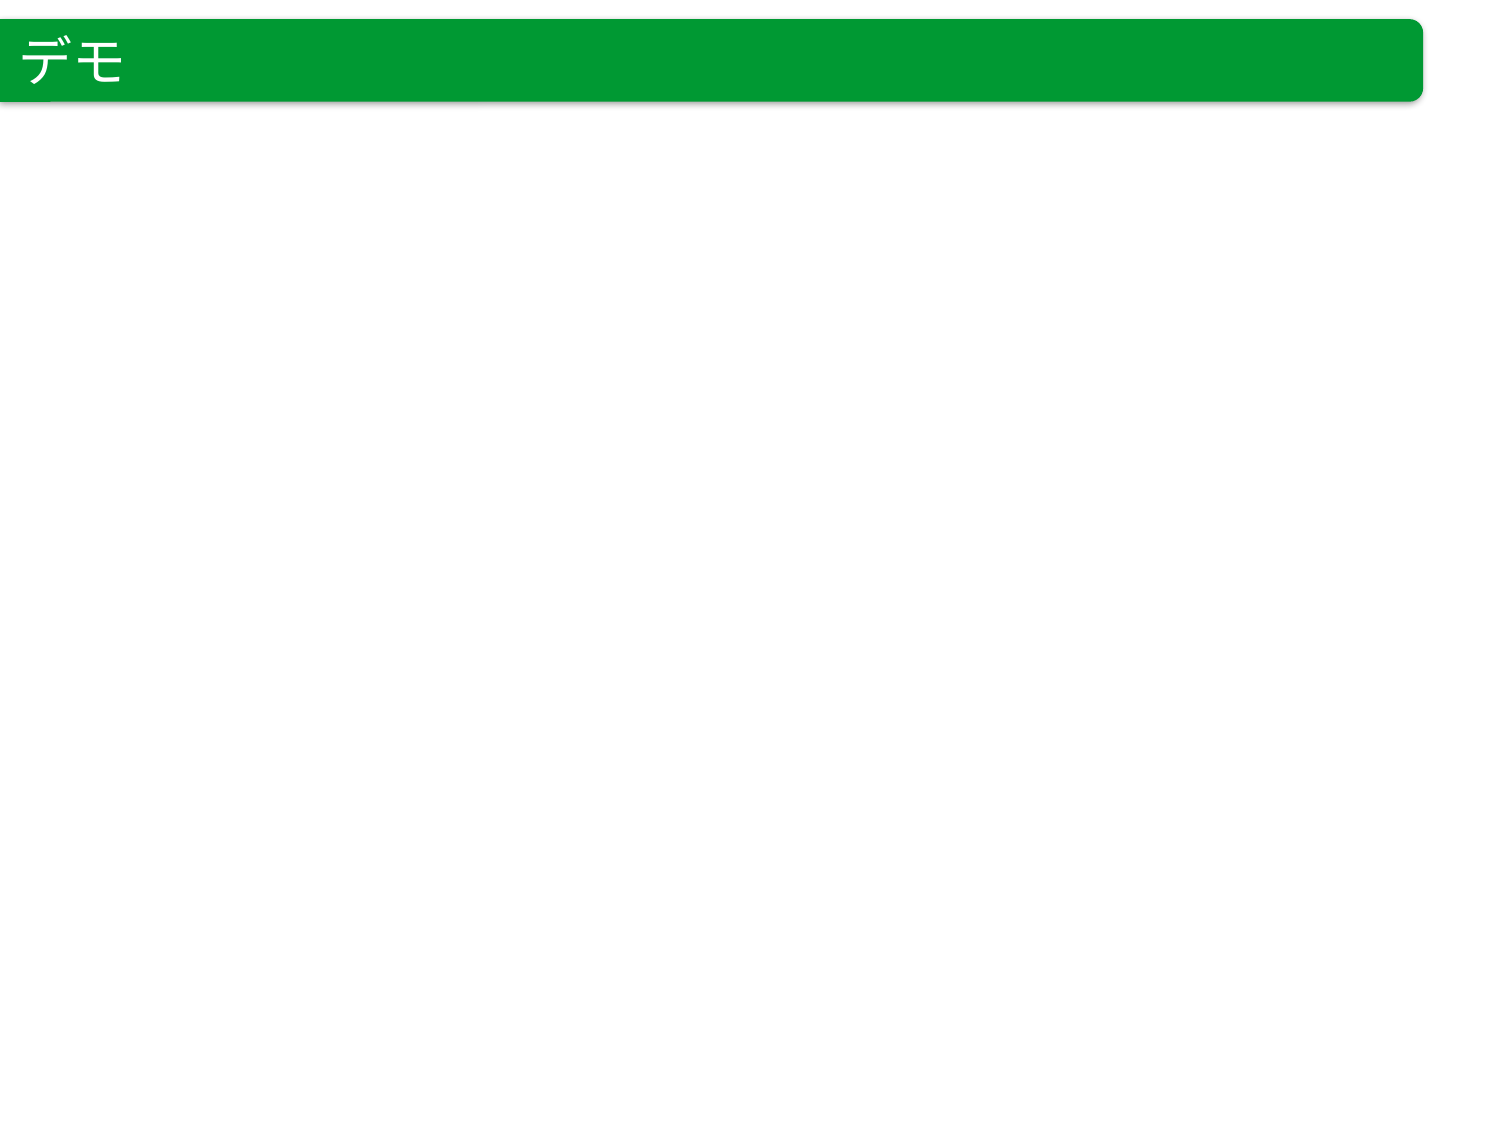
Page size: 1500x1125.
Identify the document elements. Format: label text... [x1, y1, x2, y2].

title デモ [0, 21, 1365, 100]
